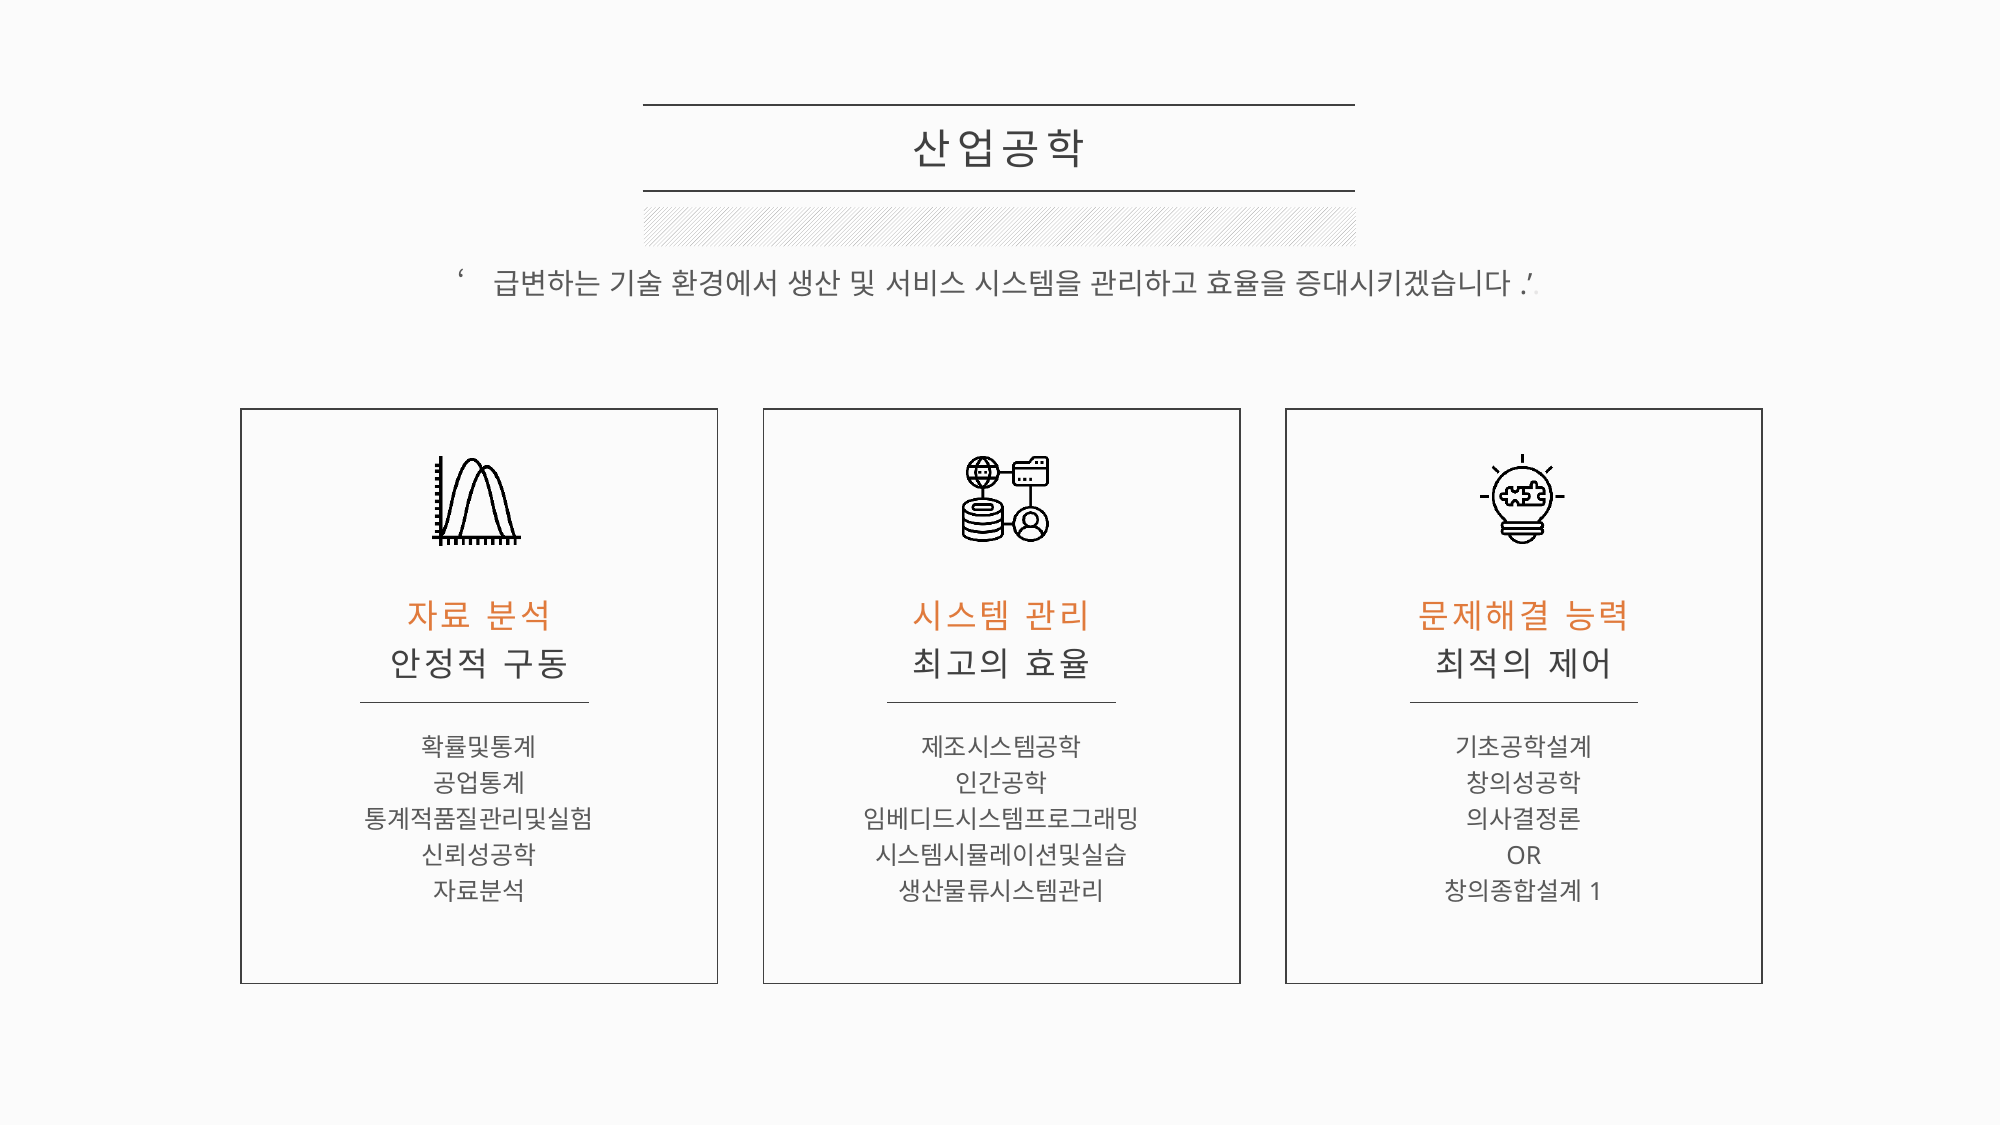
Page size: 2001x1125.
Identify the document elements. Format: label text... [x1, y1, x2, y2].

picture [432, 456, 521, 546]
text_box [643, 206, 1357, 247]
text_box 확률및통계 공업통계 통계적품질관리및실험 신뢰성공학 자료분석 [349, 718, 610, 913]
text_box [762, 408, 1241, 984]
text_box 자료 분석 안정적 구동 [375, 579, 583, 691]
text_box 제조시스템공학 인간공학 임베디드시스템프로그래밍 시스템시뮬레이션및실습 생산물류시스템관리 [848, 718, 1155, 913]
text_box [240, 408, 718, 984]
text_box 산업공학 [897, 115, 1100, 181]
picture [960, 454, 1050, 543]
picture [1477, 454, 1567, 544]
text_box 문제해결 능력 최적의 제어 [1403, 579, 1645, 691]
text_box ‘급변하는 기술 환경에서 생산 및 서비스 시스템을 관리하고 효율을 증대시키겠습니다.’. [442, 251, 1555, 308]
text_box 기초공학설계 창의성공학 의사결정론 OR 창의종합설계1 [1429, 718, 1618, 913]
text_box [1285, 408, 1763, 984]
text_box 시스템 관리 최고의 효율 [897, 579, 1106, 691]
